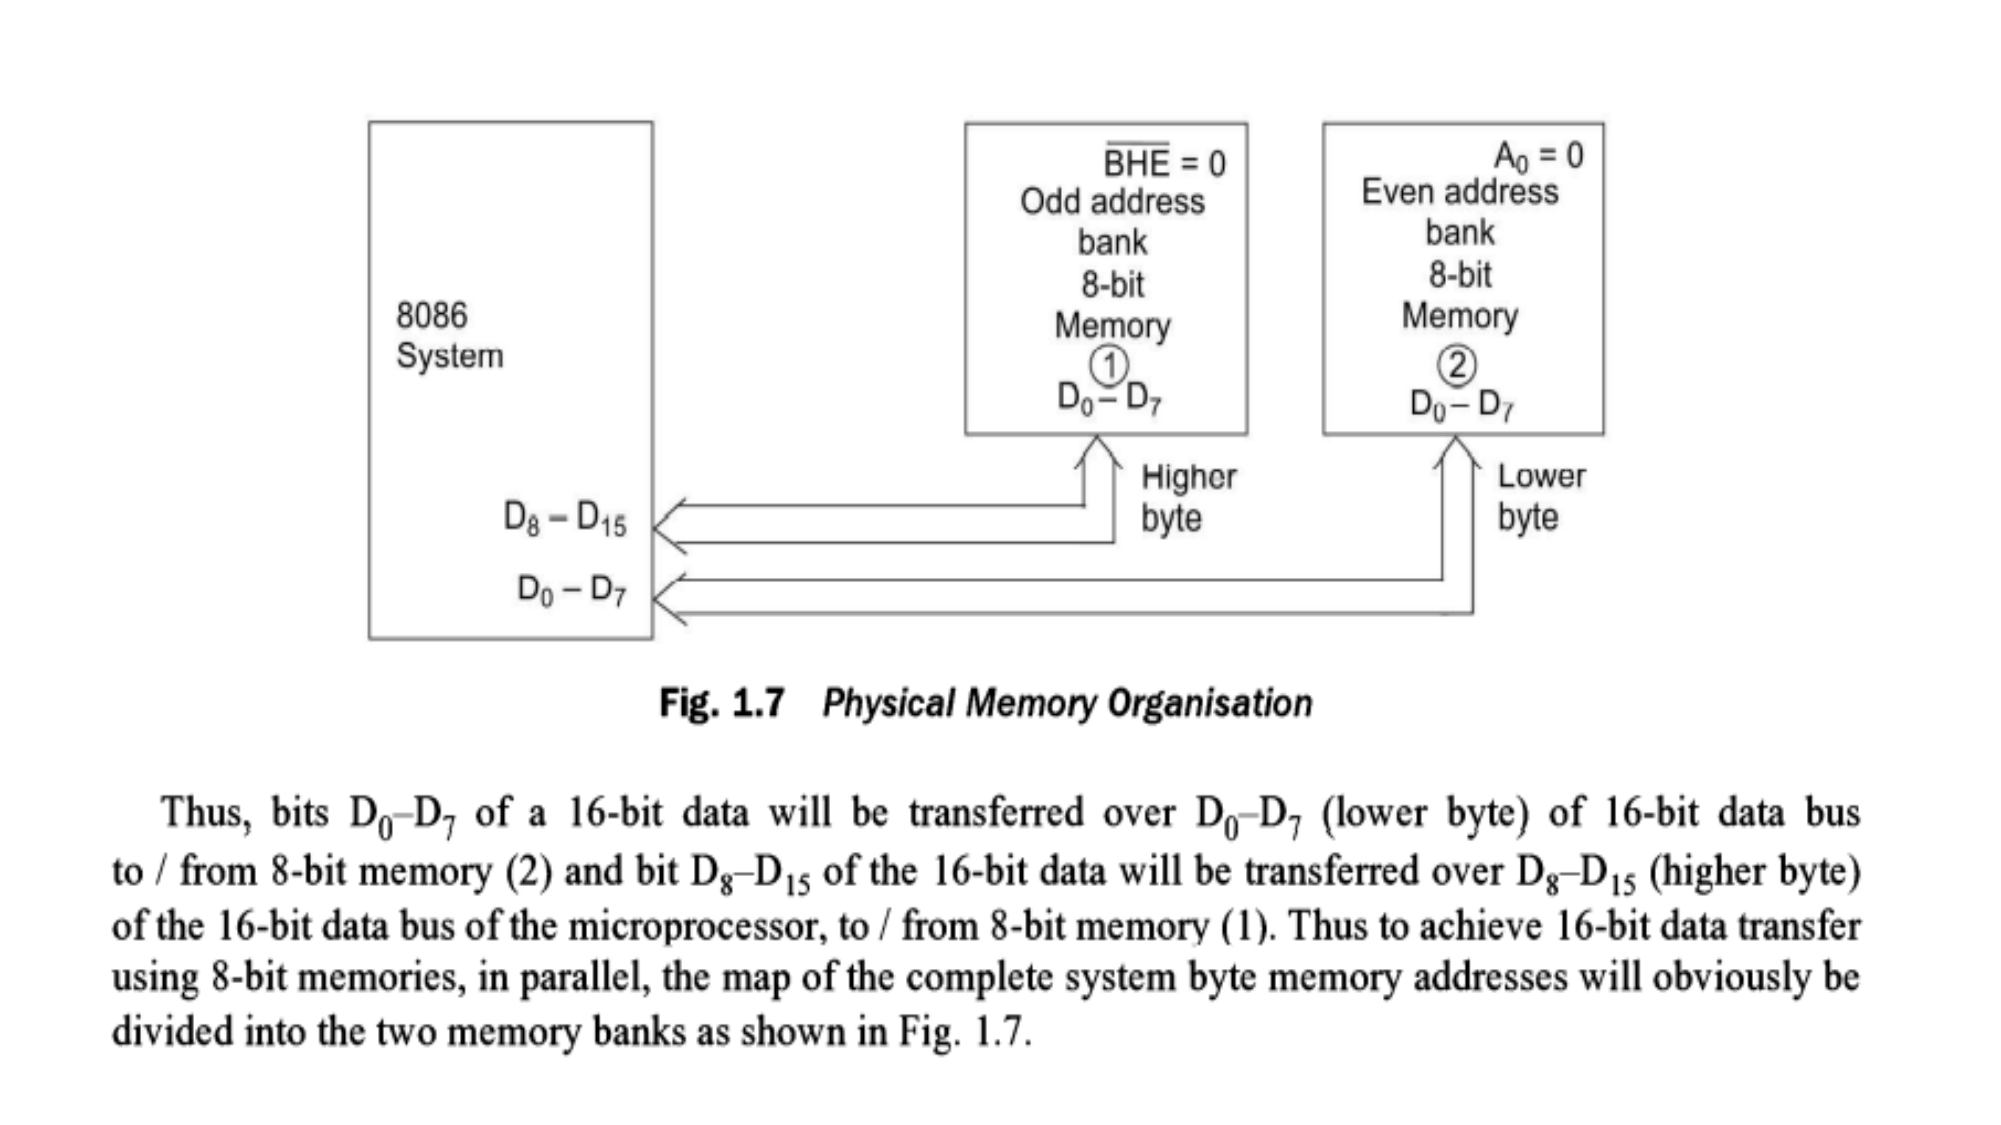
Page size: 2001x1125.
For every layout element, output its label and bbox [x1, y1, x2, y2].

picture [88, 44, 1912, 1125]
